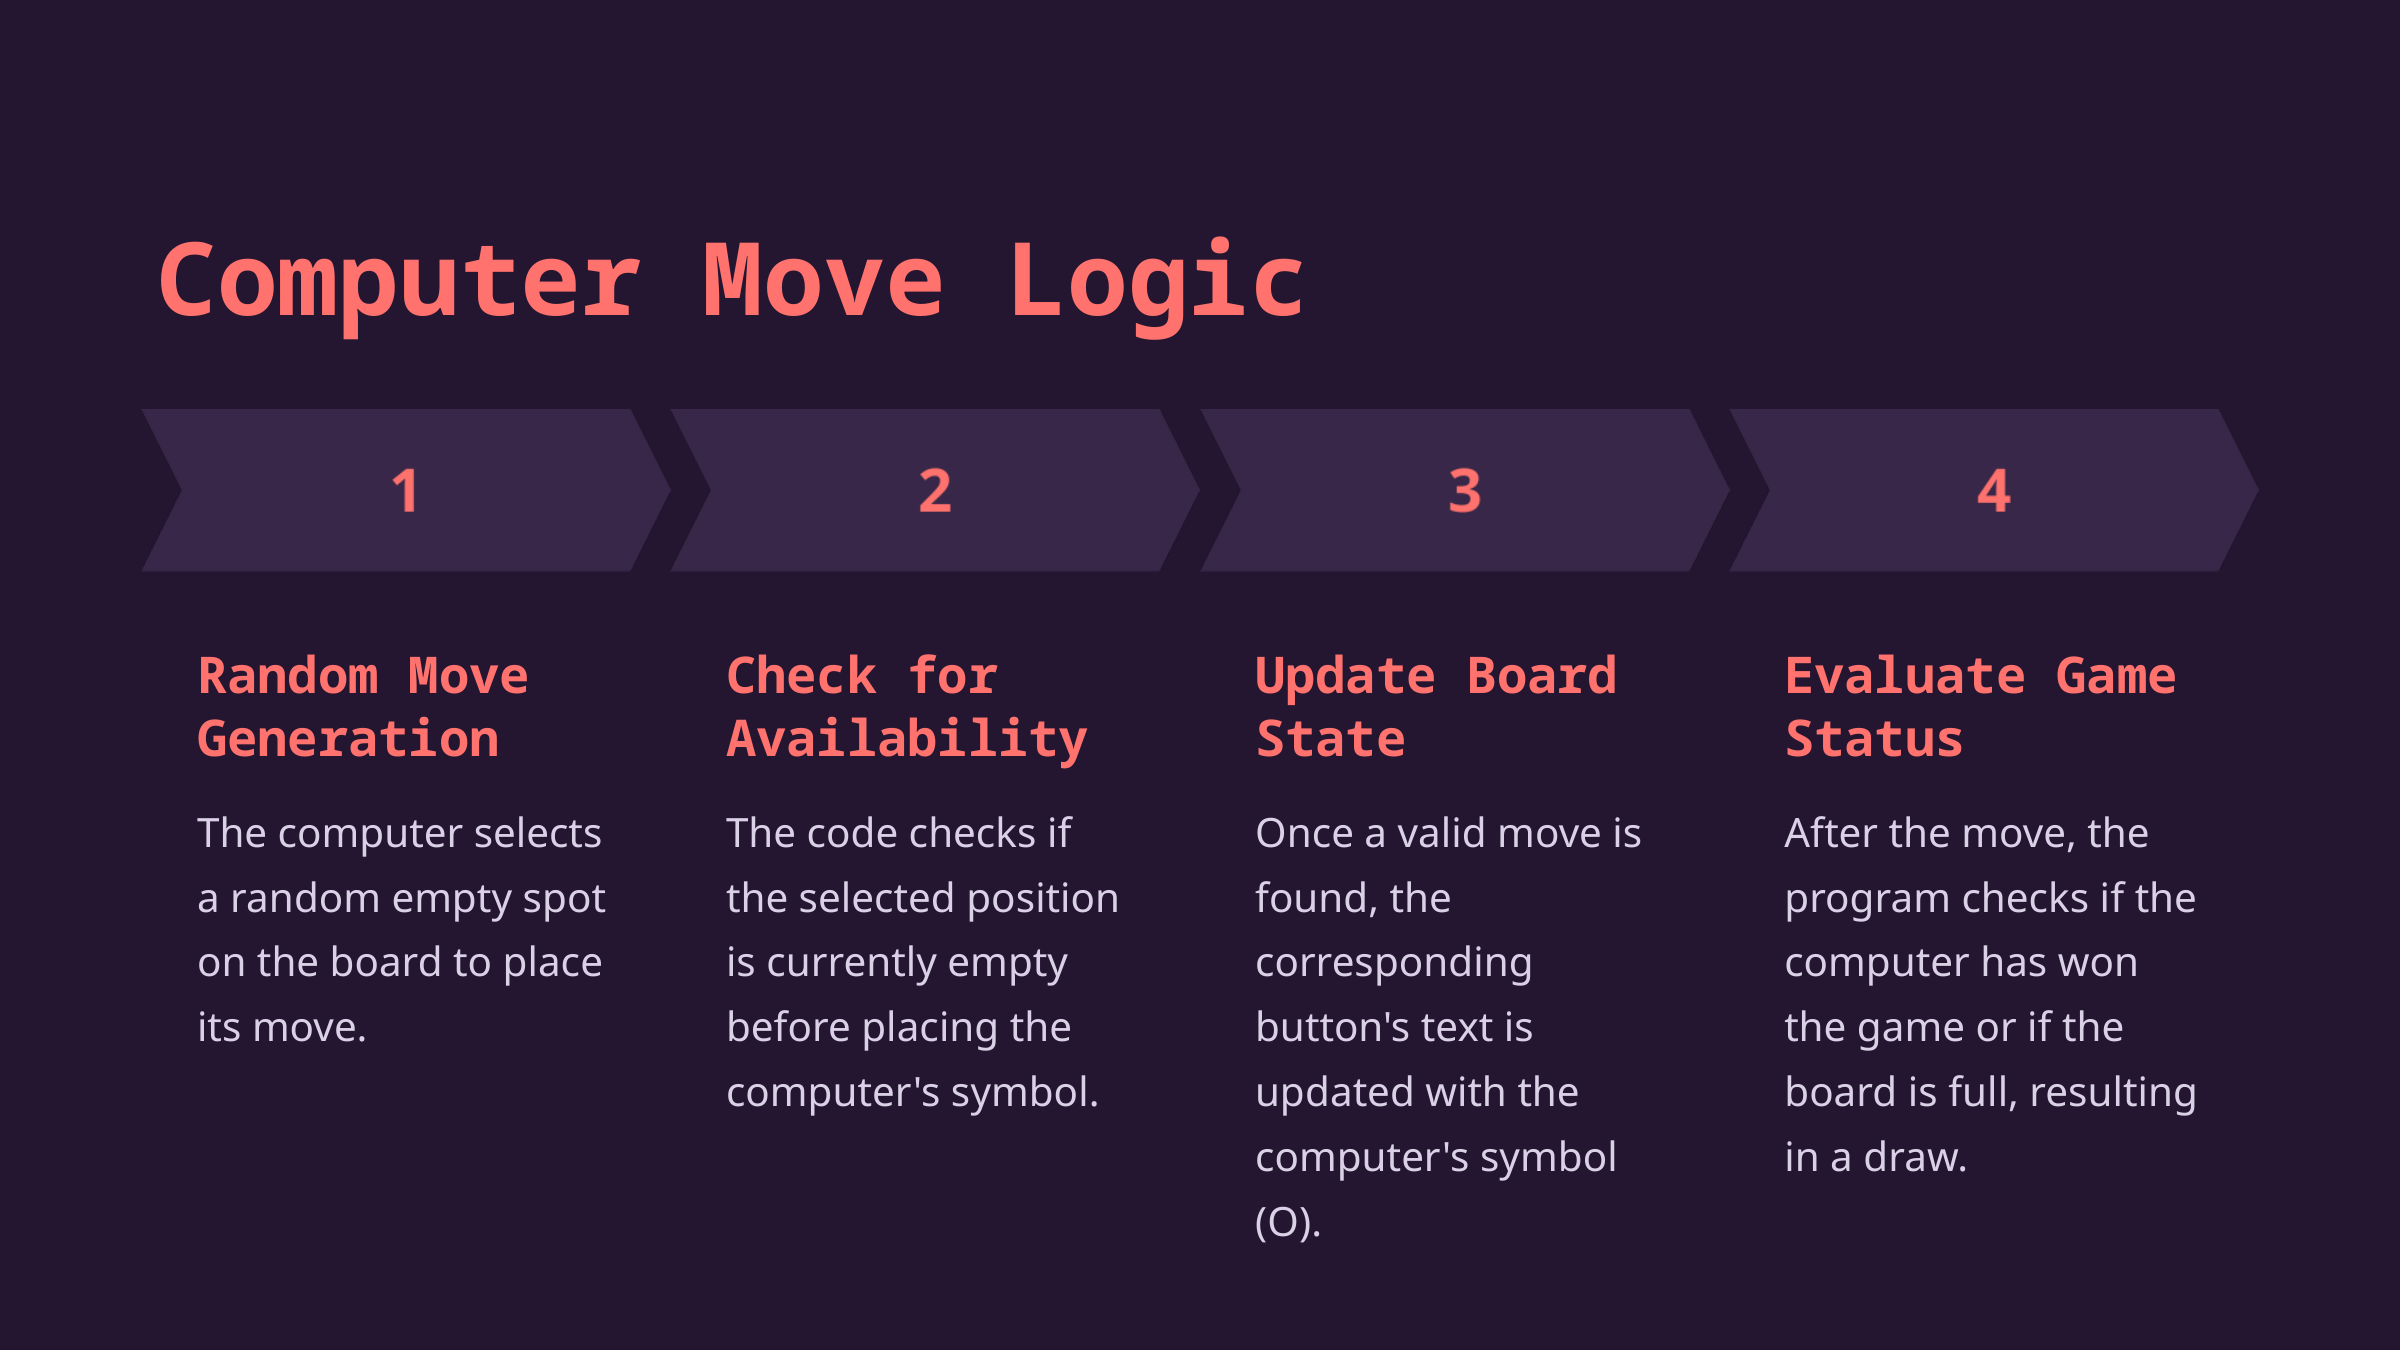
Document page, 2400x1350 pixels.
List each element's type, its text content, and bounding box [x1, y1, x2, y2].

picture [141, 409, 2259, 572]
text_box [0, 0, 2400, 1350]
text_box After the move, the program checks if the computer has won the game or if the board is full, resulting in a draw. [1769, 783, 2218, 1108]
text_box Once a valid move is found, the corresponding button's text is updated with the computer's symbol (O). [1240, 783, 1689, 1108]
text_box Random Move Generation [182, 632, 631, 759]
text_box The code checks if the selected position is currently empty before placing the computer's symbol. [711, 783, 1160, 1108]
text_box Computer Move Logic [141, 202, 1155, 329]
text_box Update Board State [1240, 632, 1689, 759]
text_box Evaluate Game Status [1769, 632, 2218, 759]
text_box The computer selects a random empty spot on the board to place its move. [182, 783, 631, 1043]
text_box Check for Availability [711, 632, 1160, 759]
